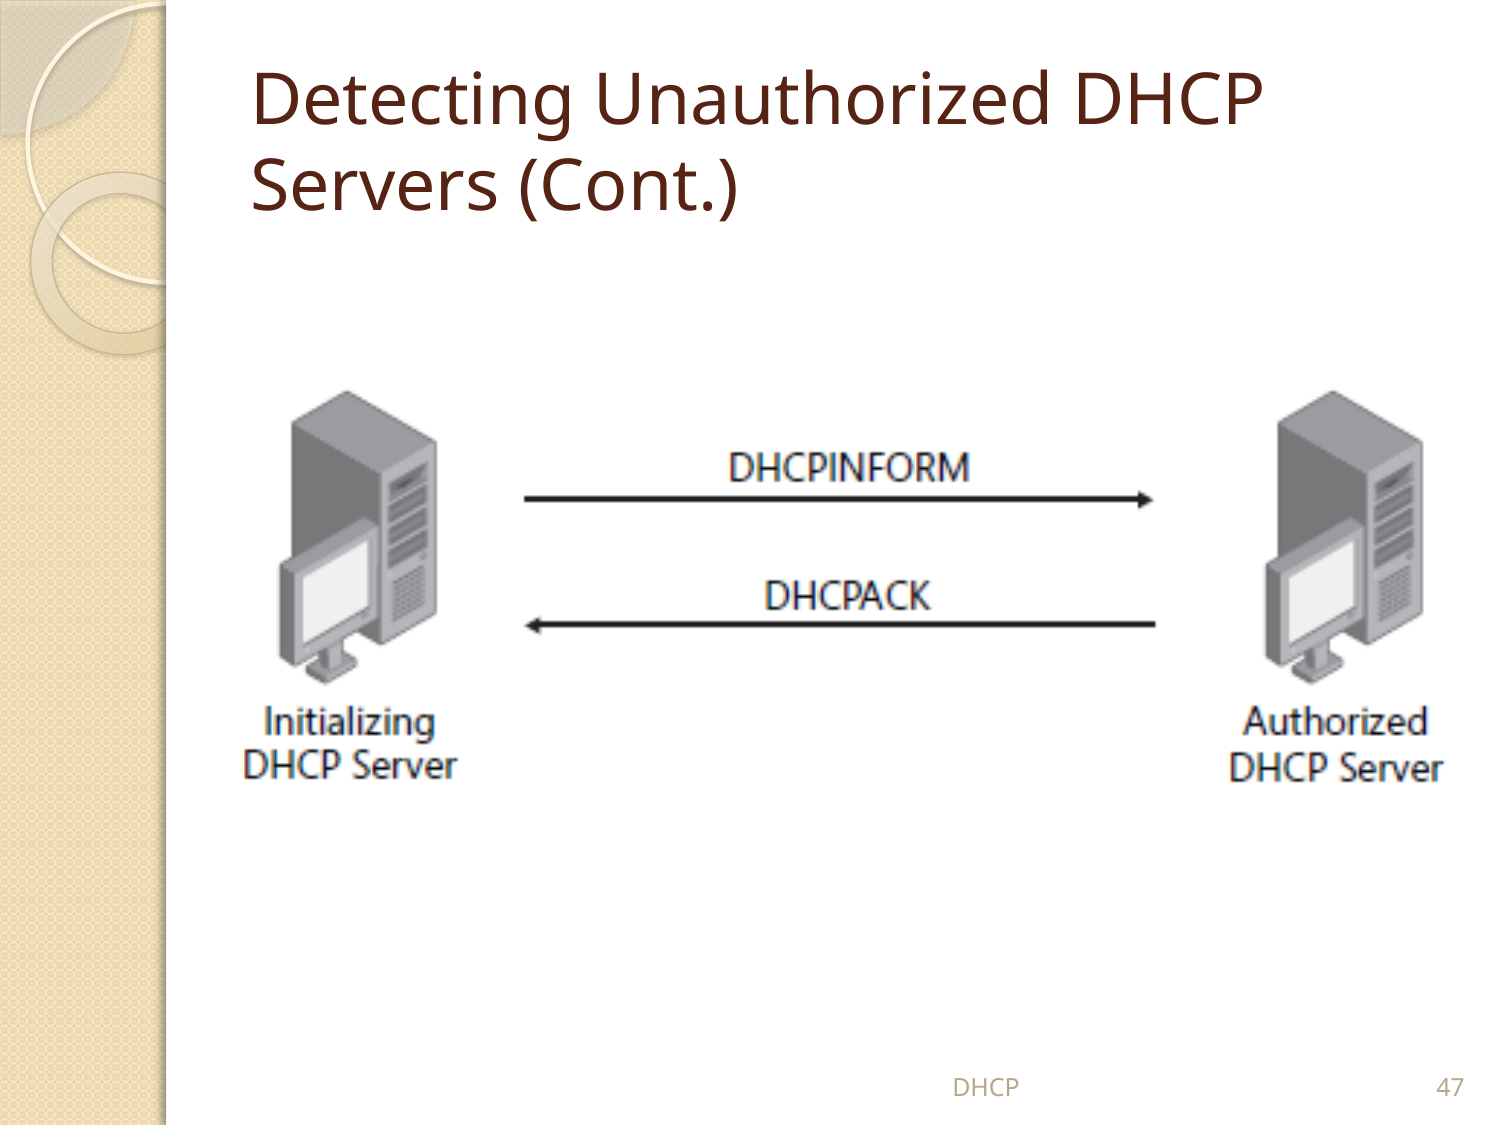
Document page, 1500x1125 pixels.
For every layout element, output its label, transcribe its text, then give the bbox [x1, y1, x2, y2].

footer DHCP [937, 1034, 1413, 1113]
title Detecting Unauthorized DHCP Servers (Cont.) [235, 45, 1466, 233]
picture [211, 366, 1488, 801]
slide_number 47 [1413, 1034, 1488, 1113]
